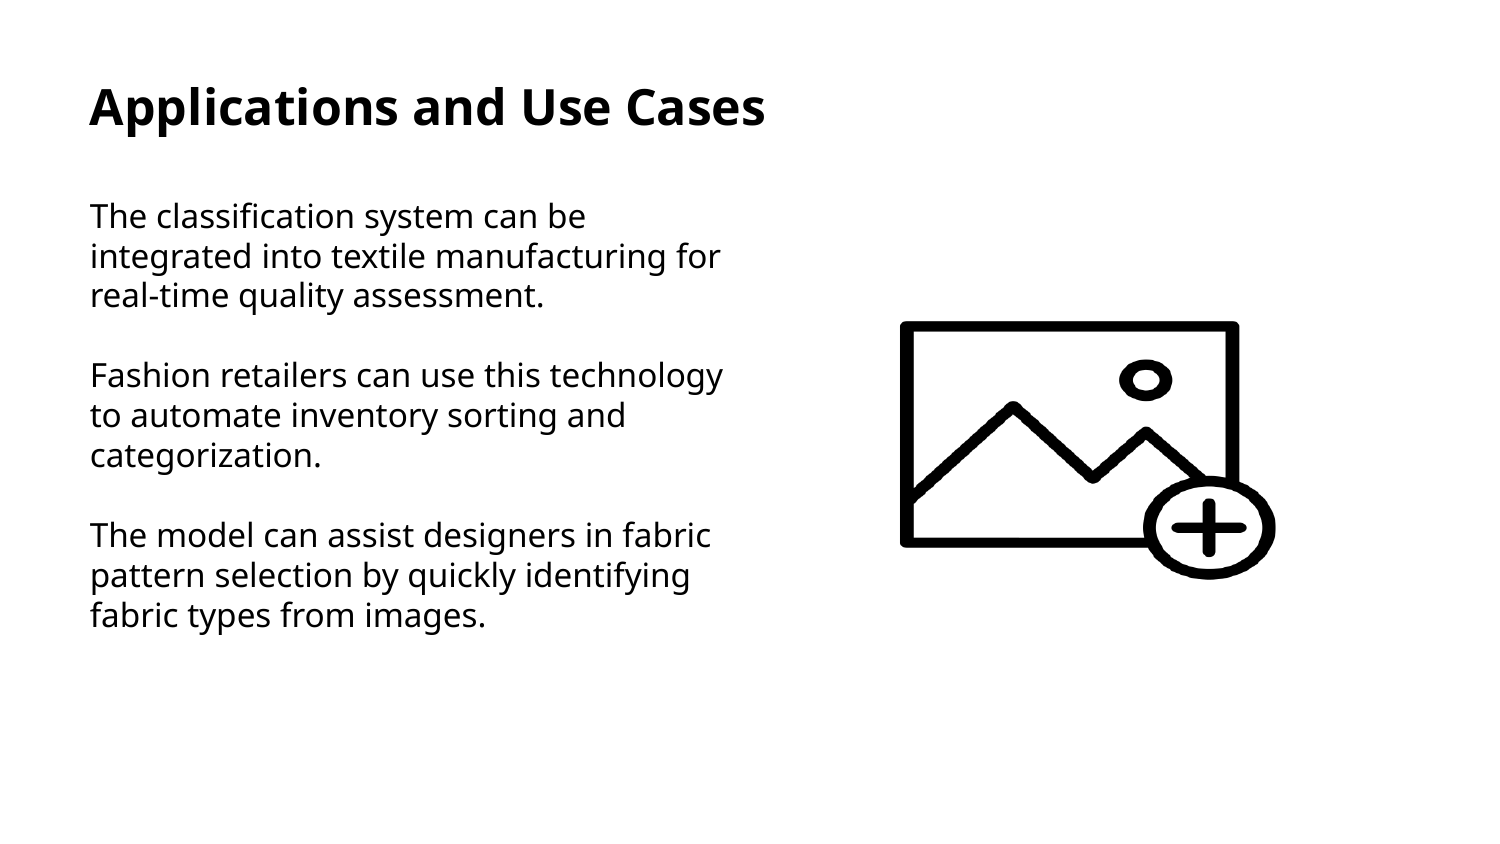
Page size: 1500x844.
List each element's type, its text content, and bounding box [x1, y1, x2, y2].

text_box The classification system can be integrated into textile manufacturing for real-time quality assessment. Fashion retailers can use this technology to automate inventory sorting and categorization. The model can assist designers in fabric pattern selection by quickly identifying fabric types from images. [74, 187, 749, 713]
text_box Applications and Use Cases [74, 37, 1425, 173]
picture [749, 187, 1425, 713]
